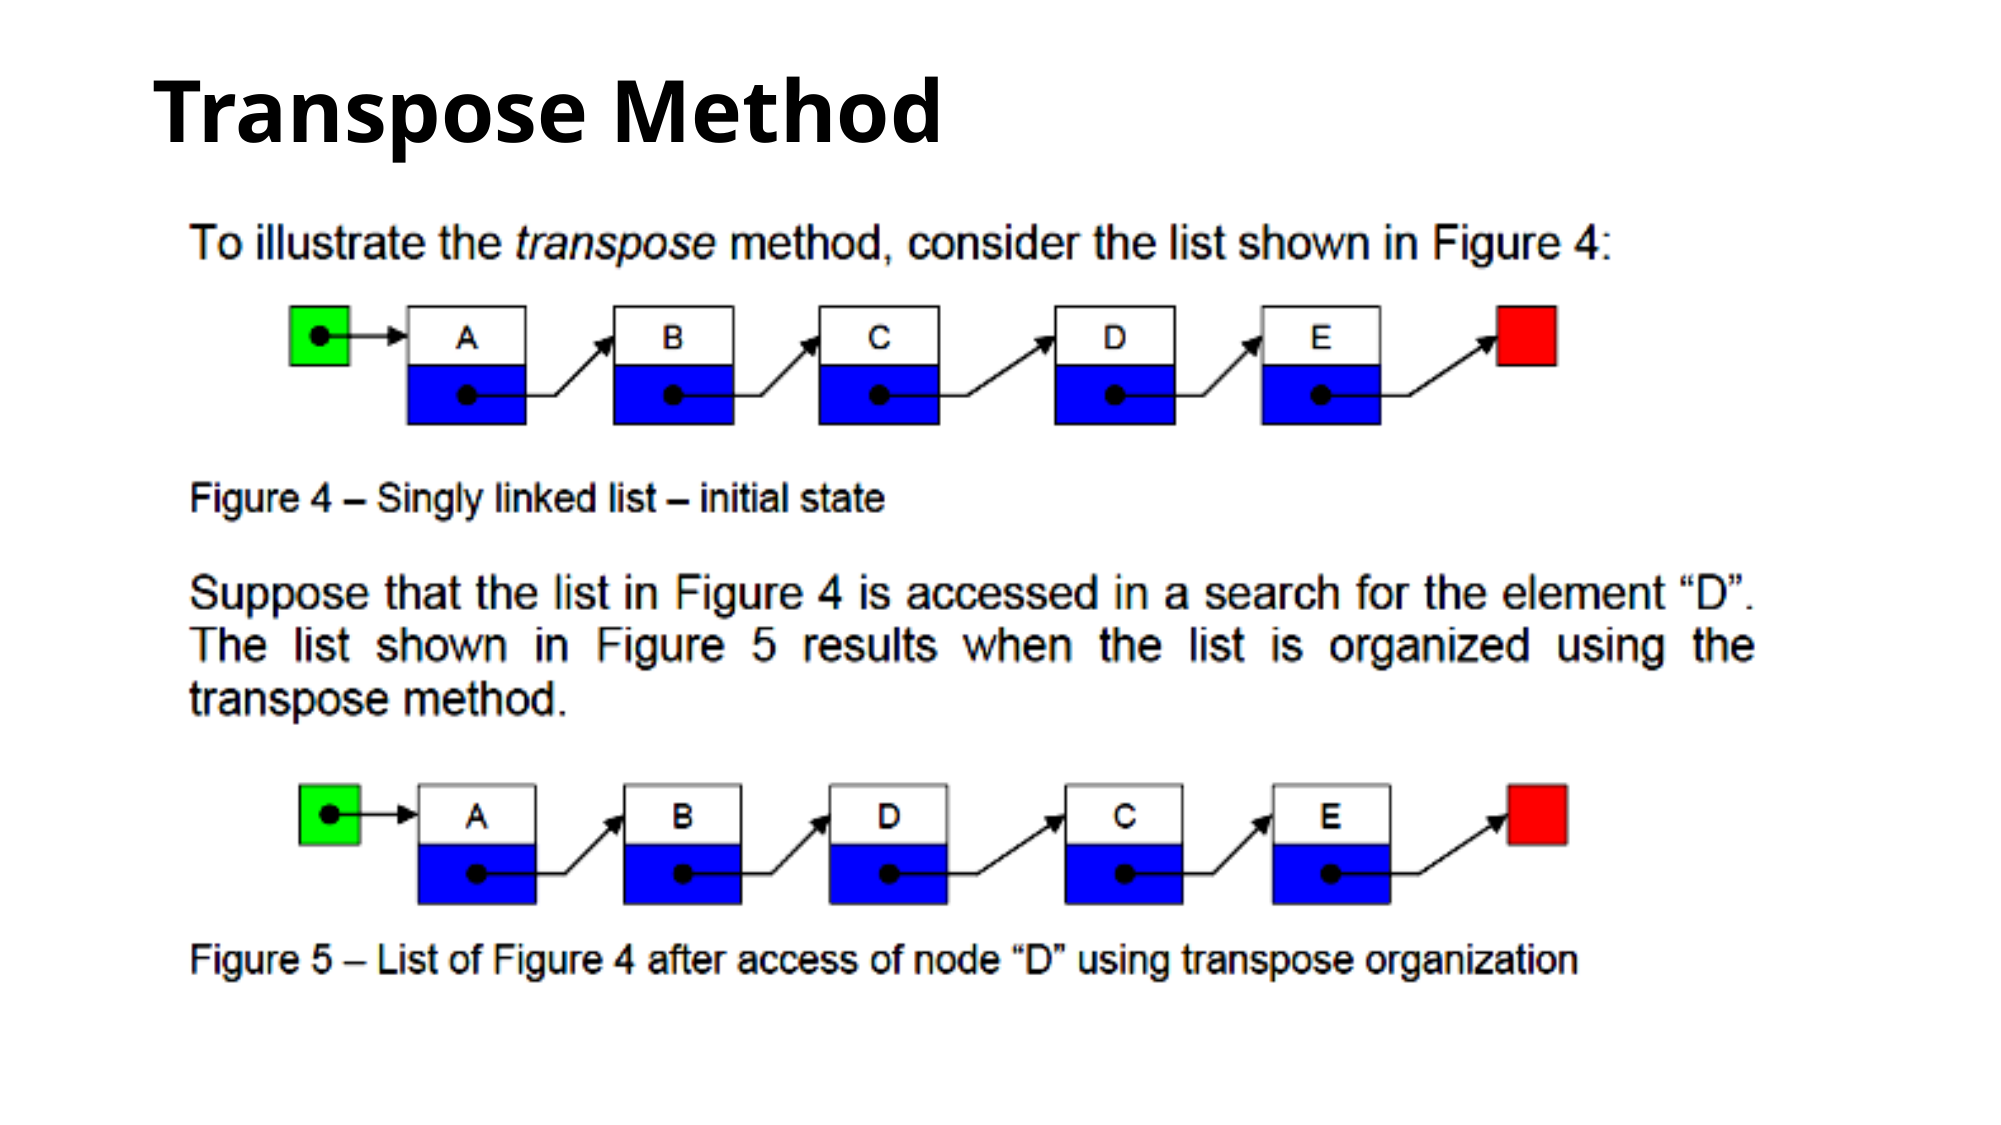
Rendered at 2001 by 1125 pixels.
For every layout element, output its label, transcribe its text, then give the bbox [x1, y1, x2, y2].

title Transpose Method [137, 59, 1863, 169]
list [175, 204, 1787, 998]
